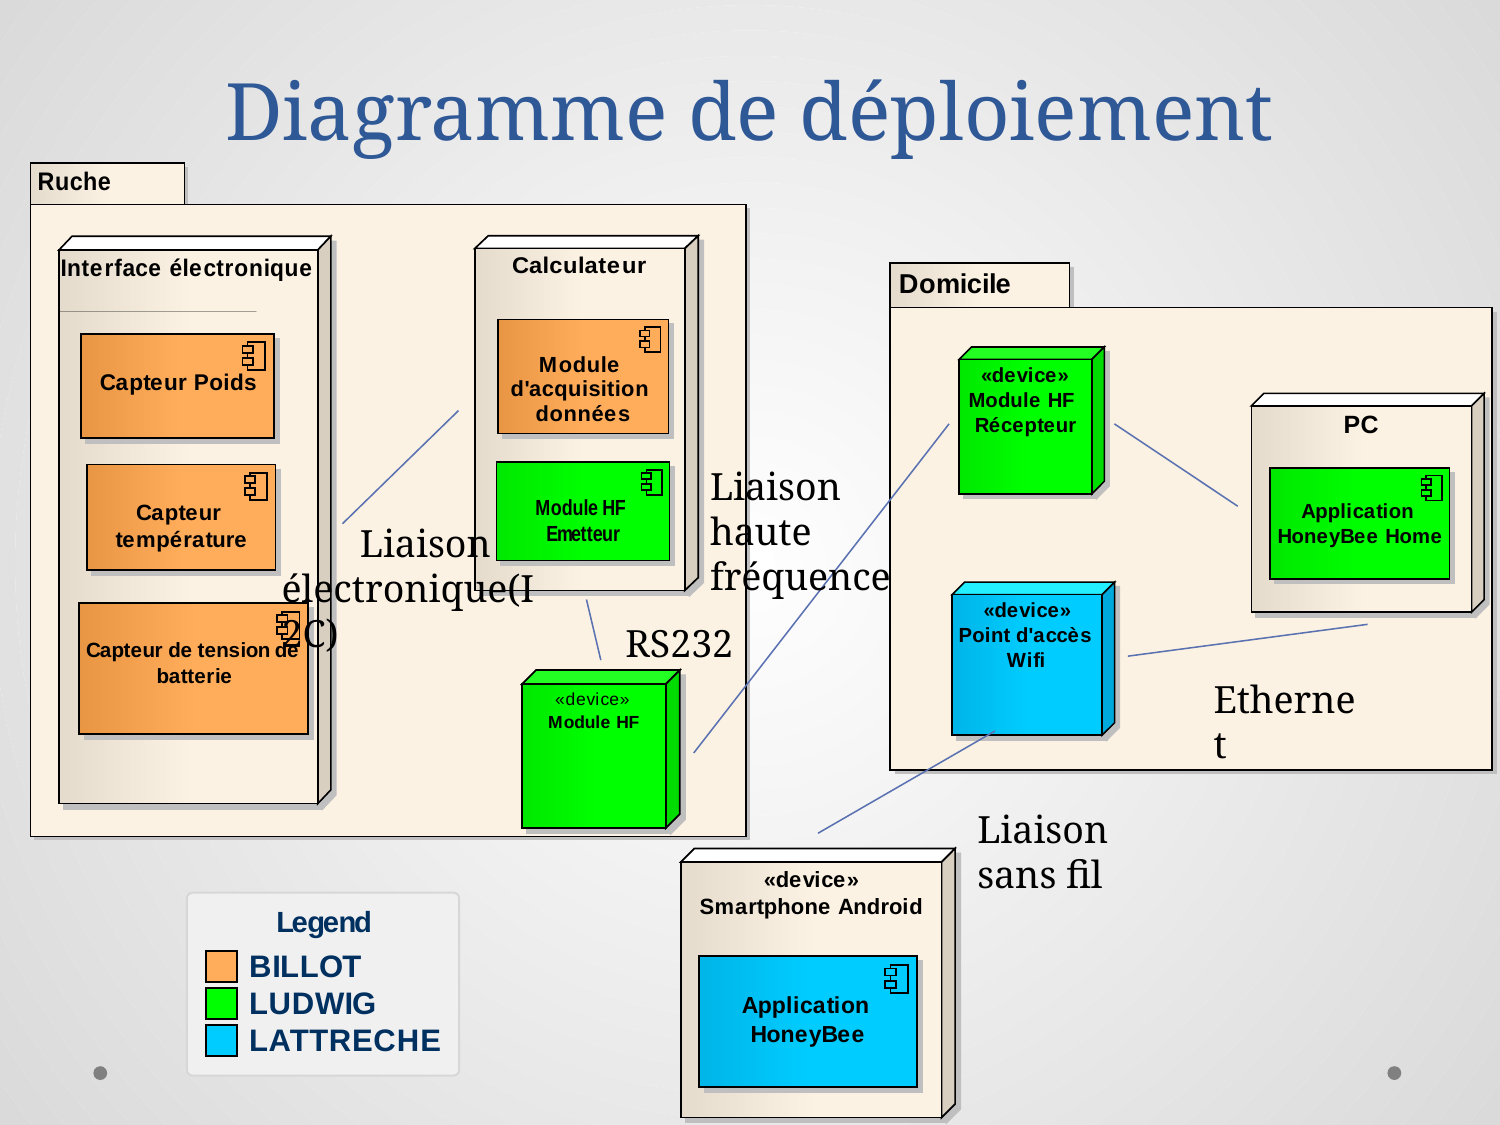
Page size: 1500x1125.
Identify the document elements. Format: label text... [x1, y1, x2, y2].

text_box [342, 410, 459, 524]
picture [169, 879, 486, 1094]
picture [458, 221, 715, 600]
picture [507, 659, 972, 1125]
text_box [1114, 423, 1239, 507]
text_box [586, 599, 602, 661]
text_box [817, 730, 996, 834]
text_box Liaison sans fil [977, 798, 1187, 904]
title Diagramme de déploiement [75, 35, 1425, 164]
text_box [1127, 624, 1368, 657]
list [15, 149, 761, 846]
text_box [693, 423, 950, 754]
picture [46, 225, 343, 822]
picture [881, 249, 1500, 779]
